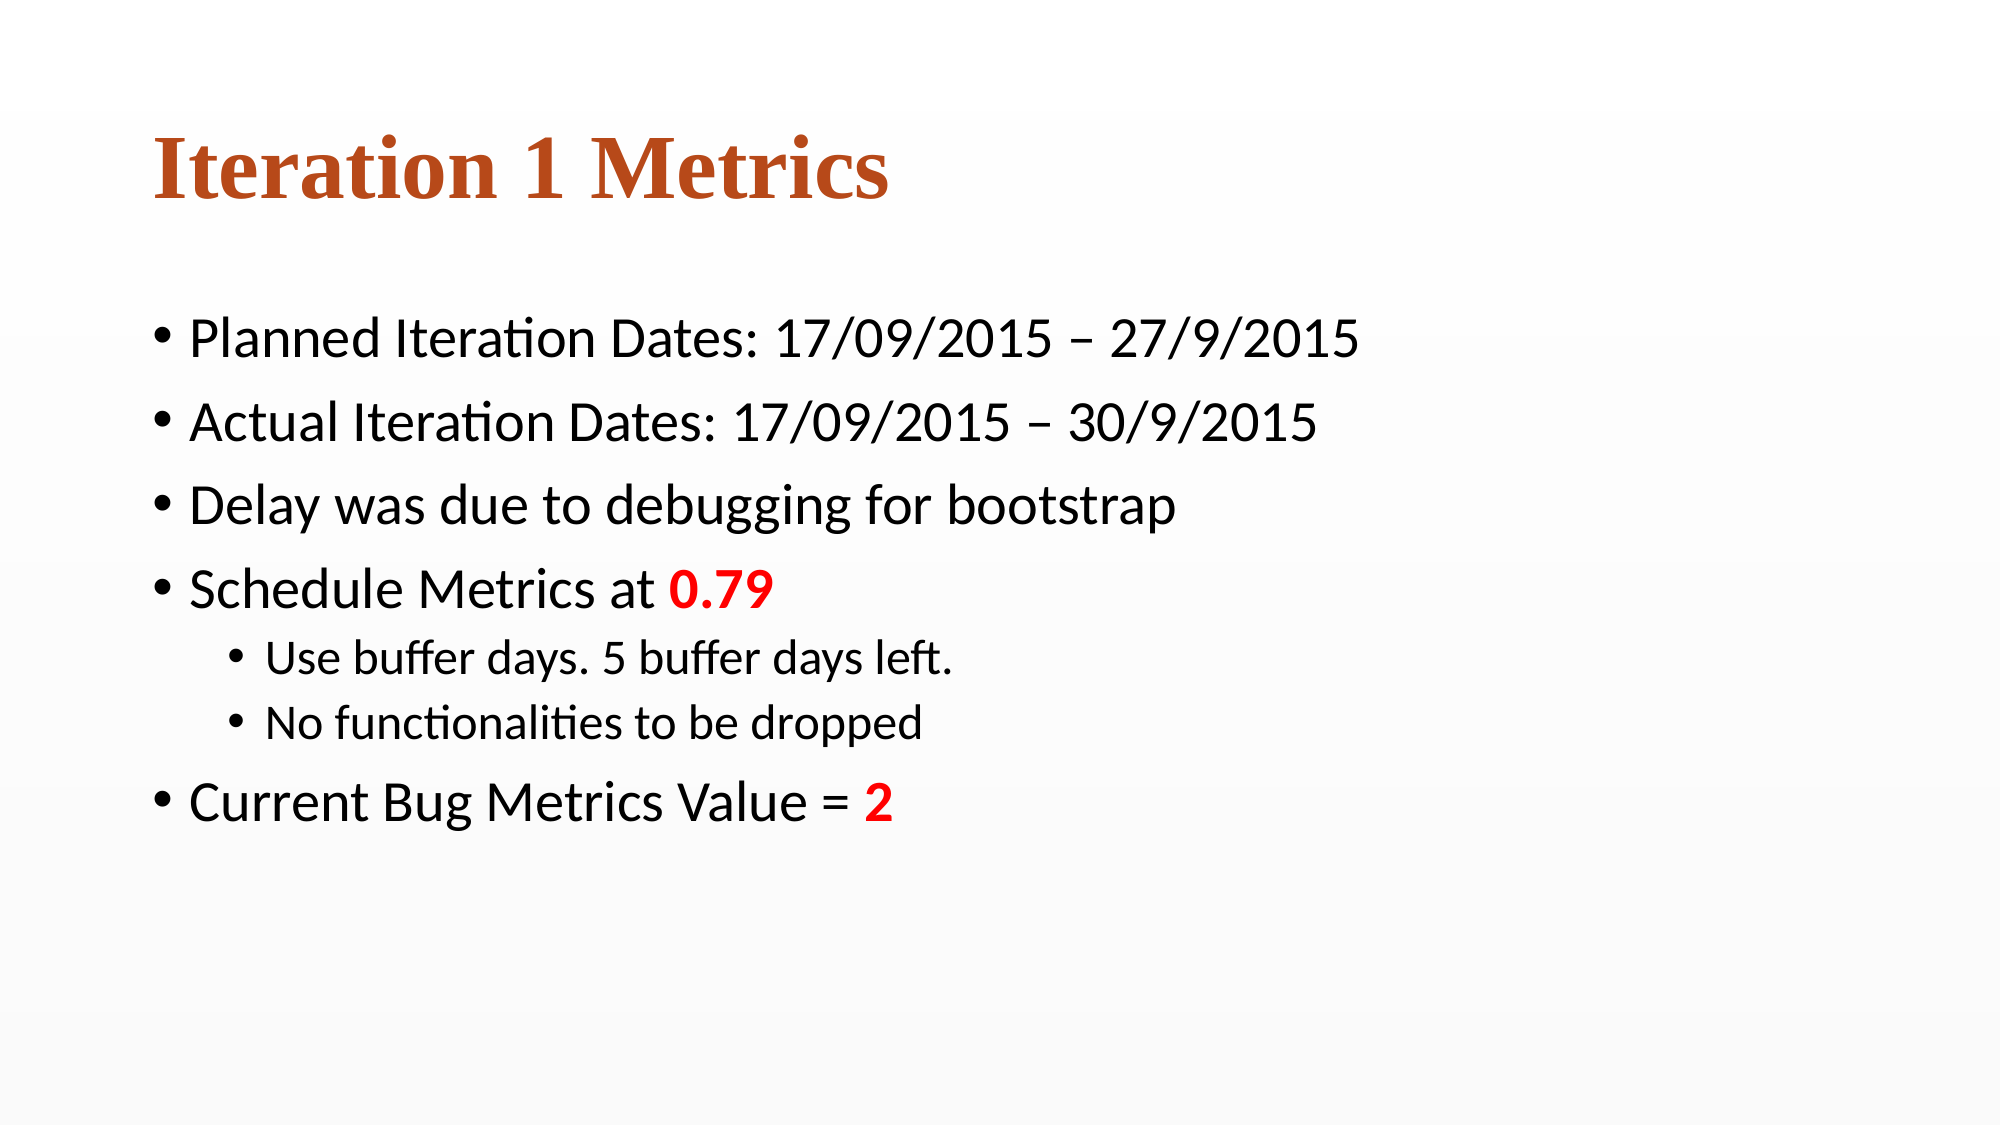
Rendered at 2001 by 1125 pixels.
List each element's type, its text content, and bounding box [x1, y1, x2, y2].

list Planned Iteration Dates: 17/09/2015 – 27/9/2015 Actual Iteration Dates: 17/09/2015 – 30/9/2015 Delay was due to debugging for bootstrap Schedule Metrics at 0.79 Use buffer days. 5 buffer days left. No functionalities to be dropped Current Bug Metrics Value = 2 [137, 299, 1863, 1014]
title Iteration 1 Metrics [137, 59, 1863, 278]
